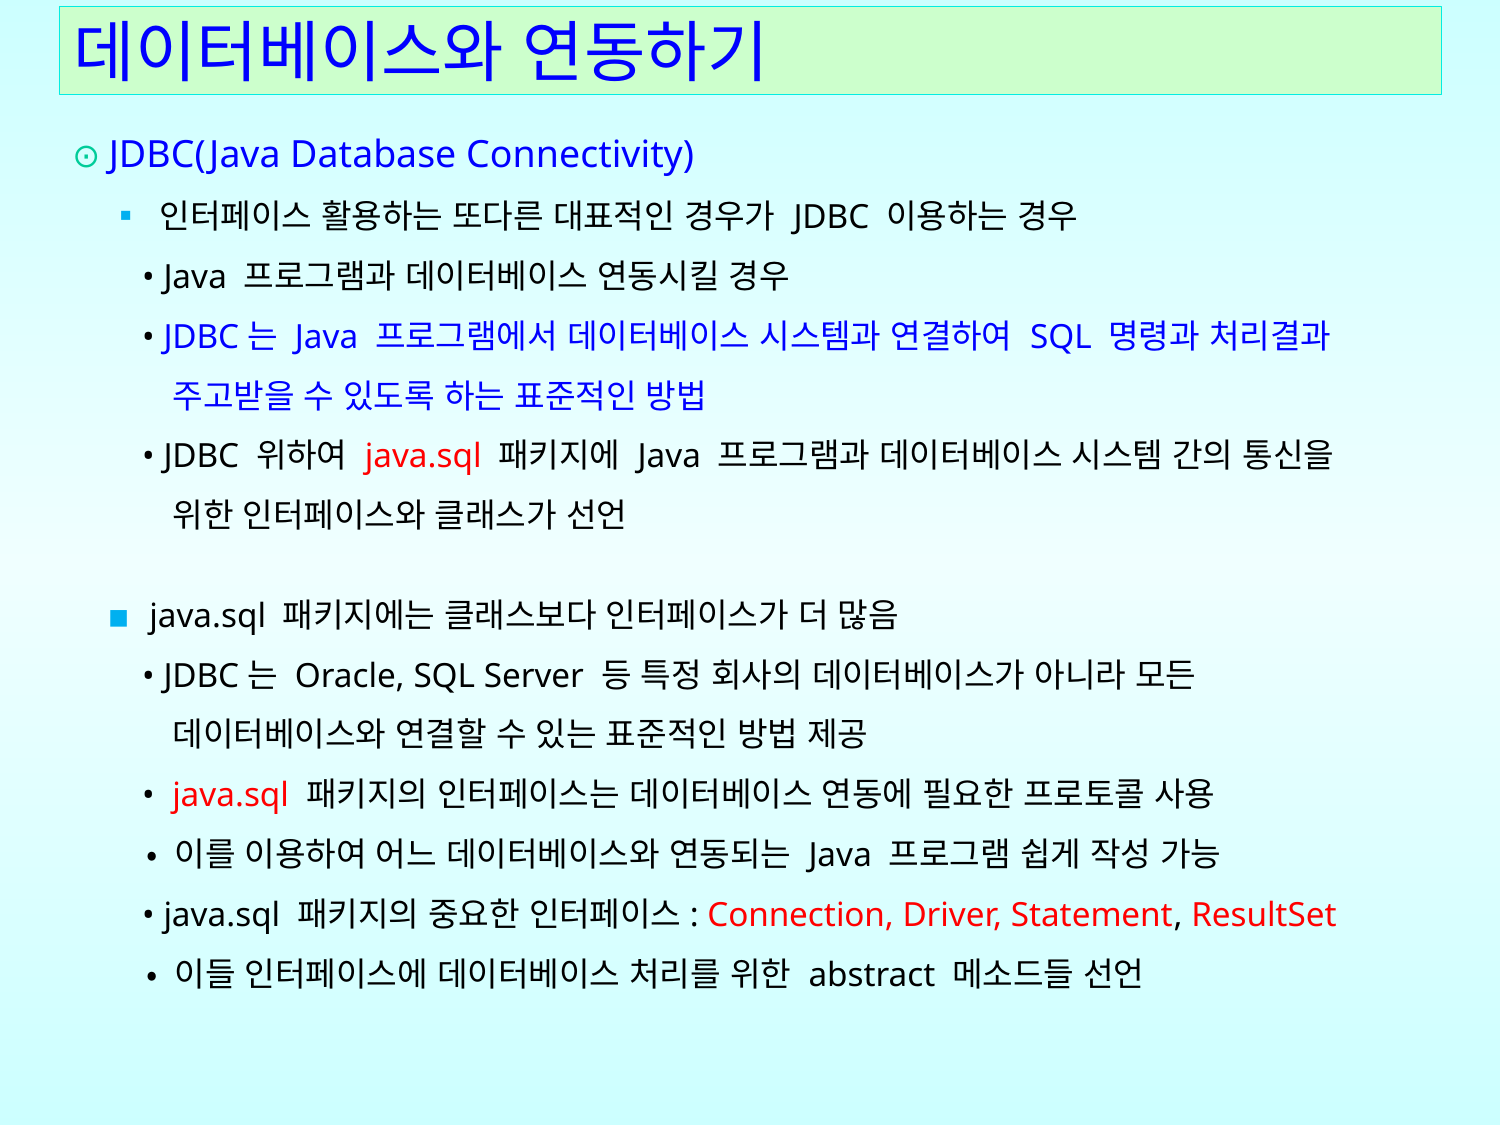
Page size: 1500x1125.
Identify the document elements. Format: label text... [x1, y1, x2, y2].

text_box [0, 0, 1500, 75]
title 데이터베이스와 연동하기 [58, 75, 1442, 95]
text_box ⊙ JDBC(Java Database Connectivity) ▪ 인터페이스 활용하는 또다른 대표적인 경우가 JDBC 이용하는 경우 • Java 프로그램과 데이터베이스 연동시킬 경우 • JDBC는 Java 프로그램에서 데이터베이스 시스템과 연결하여 SQL 명령과 처리결과 주고받을 수 있도록 하는 표준적인 방법 • JDBC 위하여 java.sql 패키지에 Java 프로그램과 데이터베이스 시스템 간의 통신을 위한 인터페이스와 클래스가 선언 ▪ java.sql 패키지에는 클래스보다 인터페이스가 더 많음 • JDBC는 Oracle, SQL Server 등 특정 회사의 데이터베이스가 아니라 모든 데이터베이스와 연결할 수 있는 표준적인 방법 제공 • java.sql 패키지의 인터페이스는 데이터베이스 연동에 필요한 프로토콜 사용 • 이를 이용하여 어느 데이터베이스와 연동되는 Java 프로그램 쉽게 작성 가능 • java.sql 패키지의 중요한 인터페이스: Connection, Driver, Statement, ResultSet • 이들 인터페이스에 데이터베이스 처리를 위한 abstract 메소드들 선언 [57, 100, 1440, 1051]
